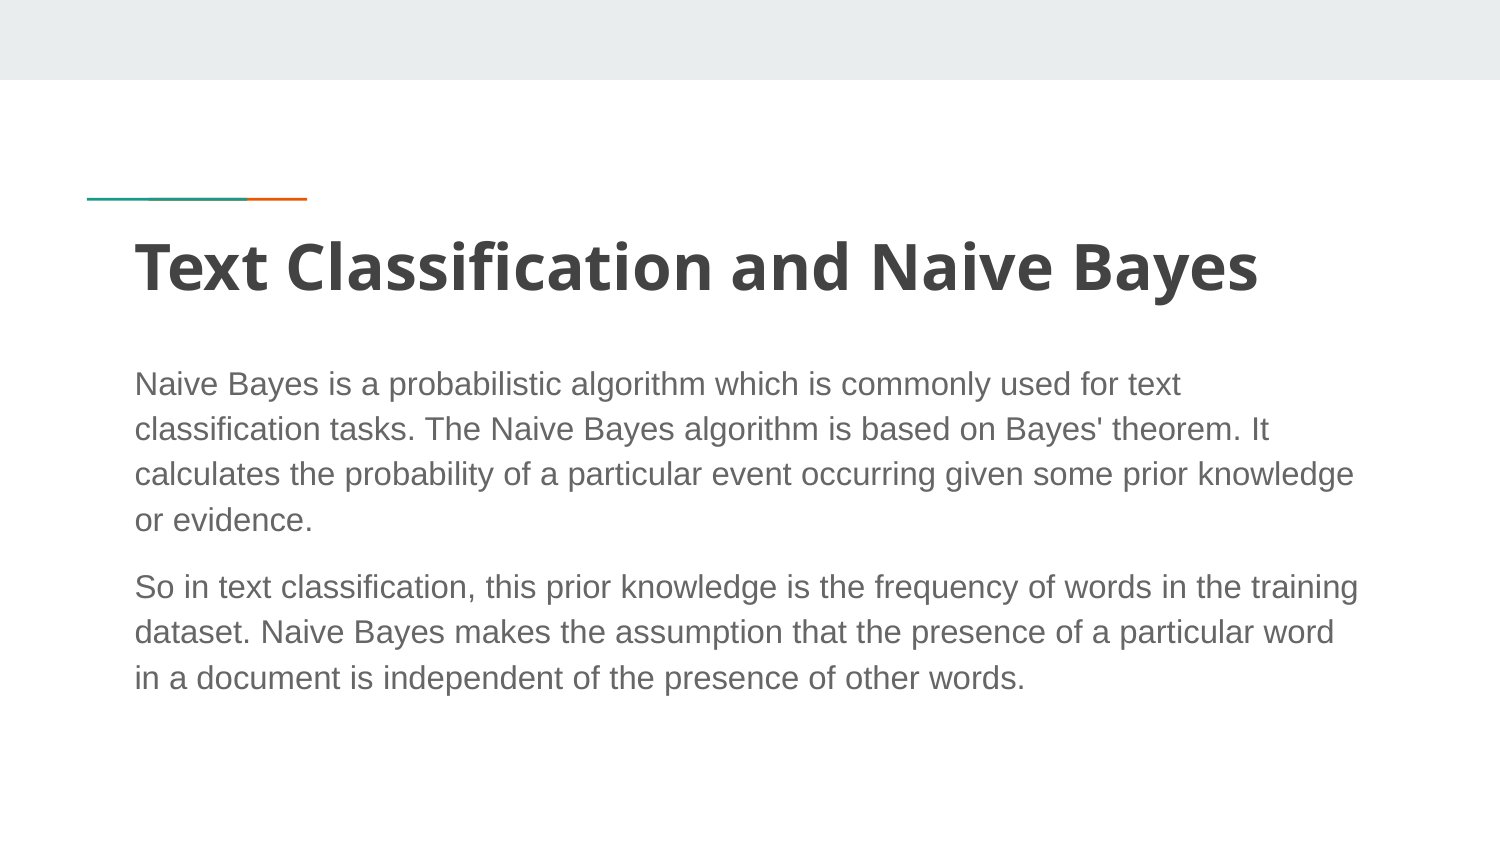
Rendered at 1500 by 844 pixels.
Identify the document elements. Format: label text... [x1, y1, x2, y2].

title Text Classification and Naive Bayes [119, 211, 1381, 299]
list Naive Bayes is a probabilistic algorithm which is commonly used for text classification tasks. The Naive Bayes algorithm is based on Bayes' theorem. It calculates the probability of a particular event occurring given some prior knowledge or evidence. So in text classification, this prior knowledge is the frequency of words in the training dataset. Naive Bayes makes the assumption that the presence of a particular word in a document is independent of the presence of other words. [119, 341, 1381, 712]
